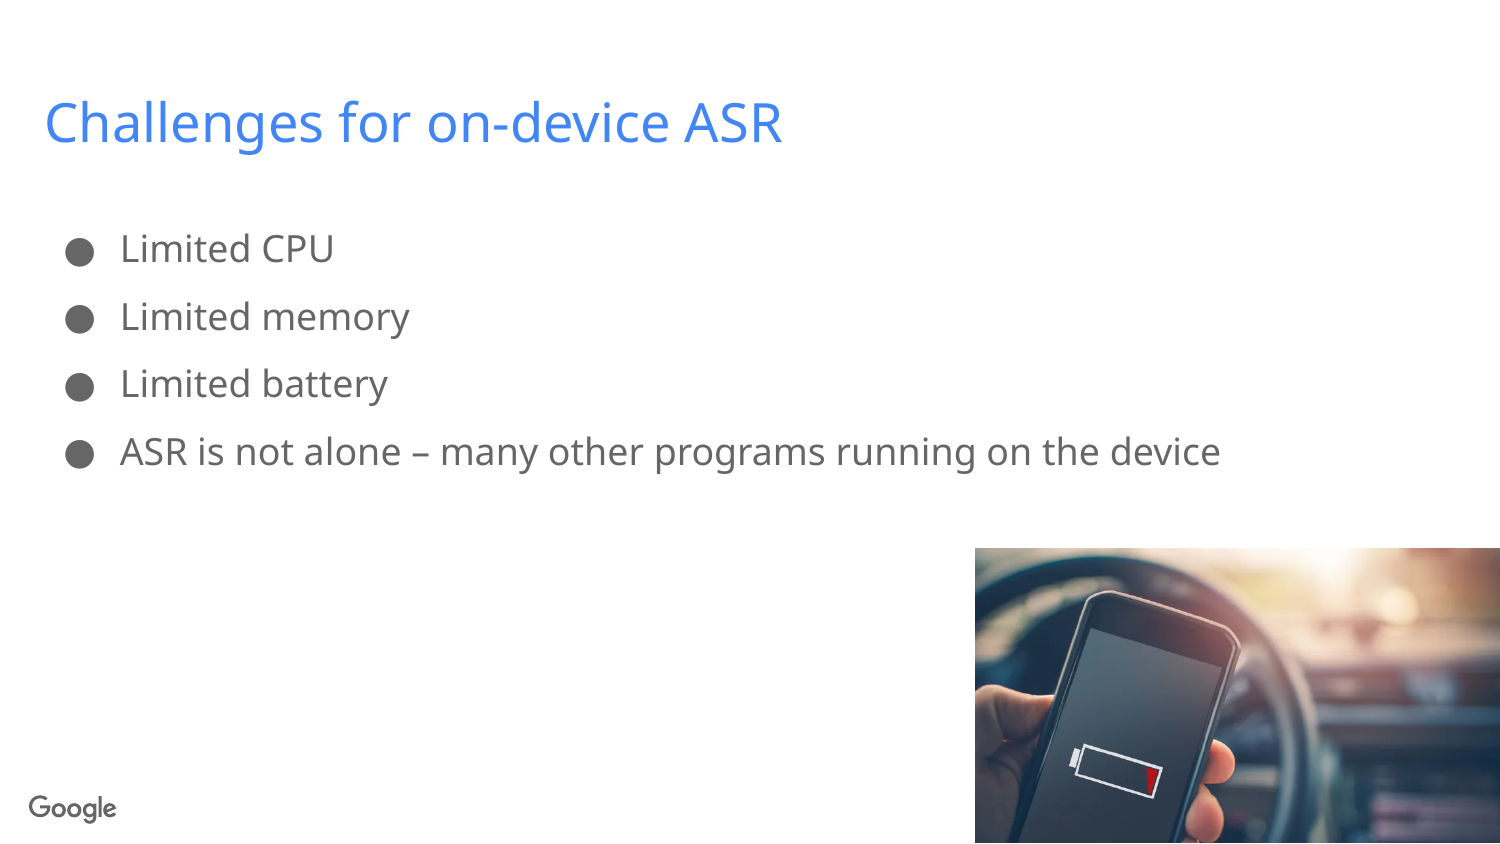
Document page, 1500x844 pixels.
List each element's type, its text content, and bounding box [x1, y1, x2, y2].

title Challenges for on-device ASR [29, 73, 1471, 168]
list Limited CPU Limited memory Limited battery ASR is not alone – many other programs running on the device [29, 187, 1471, 748]
picture [975, 548, 1500, 843]
